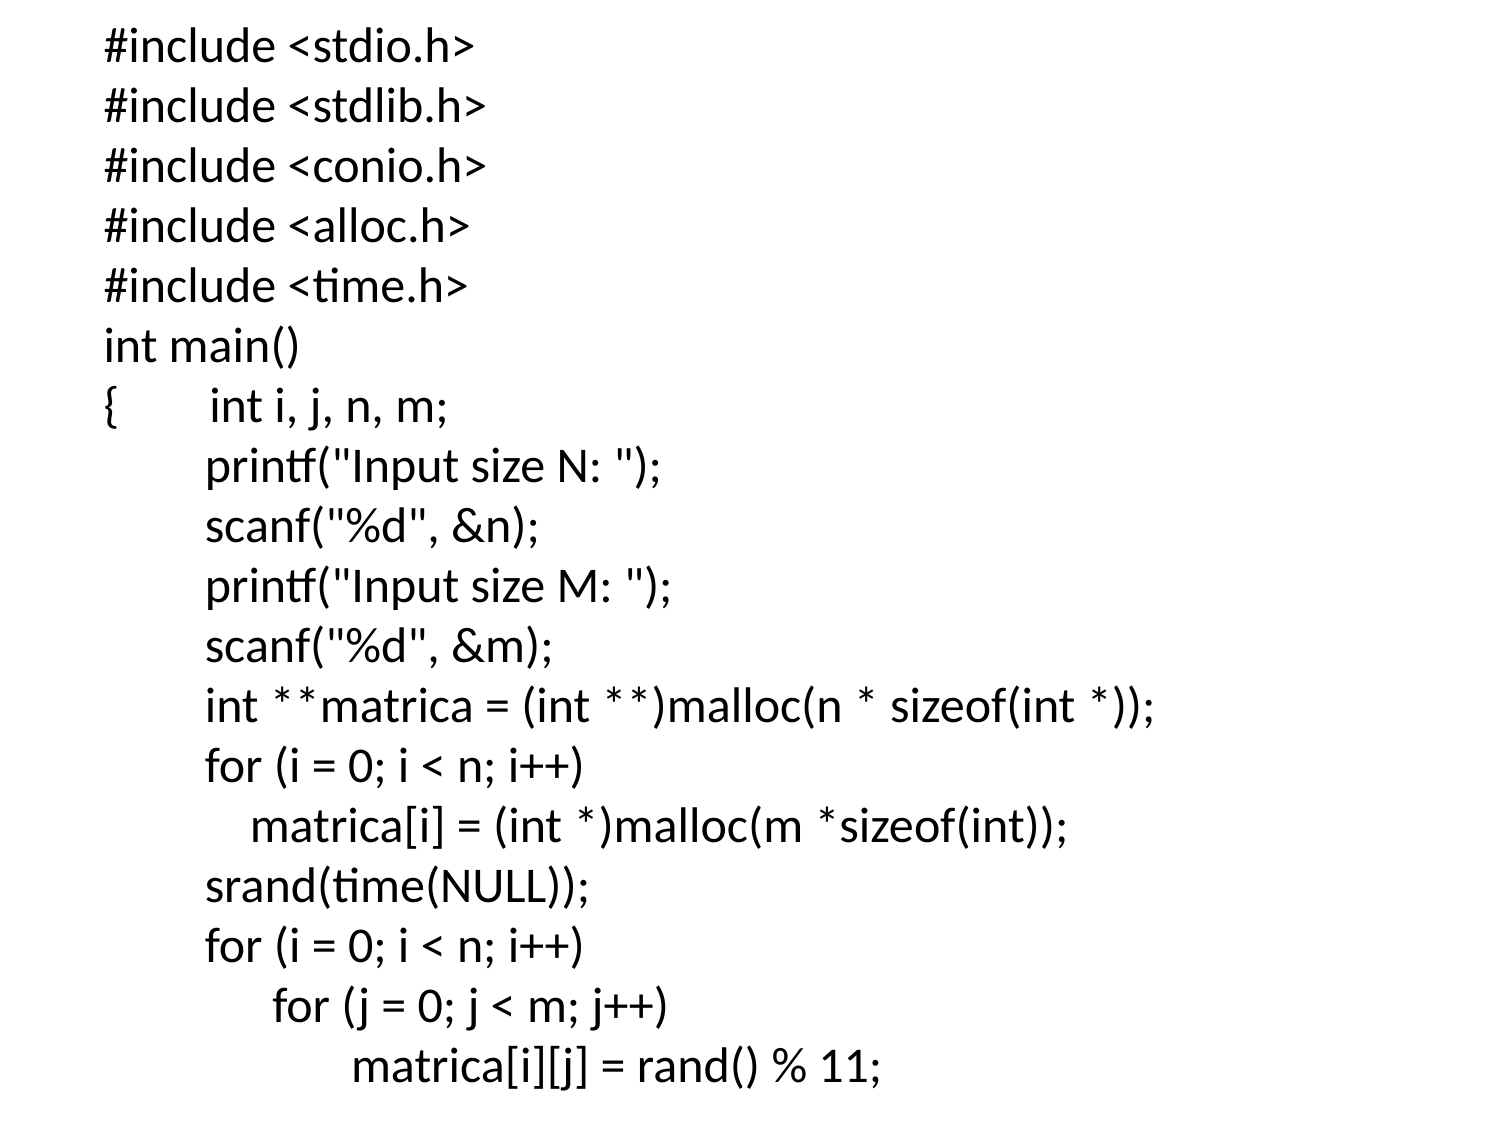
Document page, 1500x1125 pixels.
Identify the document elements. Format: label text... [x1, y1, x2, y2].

text_box #include <stdio.h> #include <stdlib.h> #include <conio.h> #include <alloc.h> #include <time.h> int main() { int i, j, n, m; printf("Input size N: "); scanf("%d", &n); printf("Input size M: "); scanf("%d", &m); int **matrica = (int **)malloc(n * sizeof(int *)); for (i = 0; i < n; i++) matrica[i] = (int *)malloc(m *sizeof(int)); srand(time(NULL)); for (i = 0; i < n; i++) for (j = 0; j < m; j++) matrica[i][j] = rand() % 11; [88, 4, 1282, 1100]
